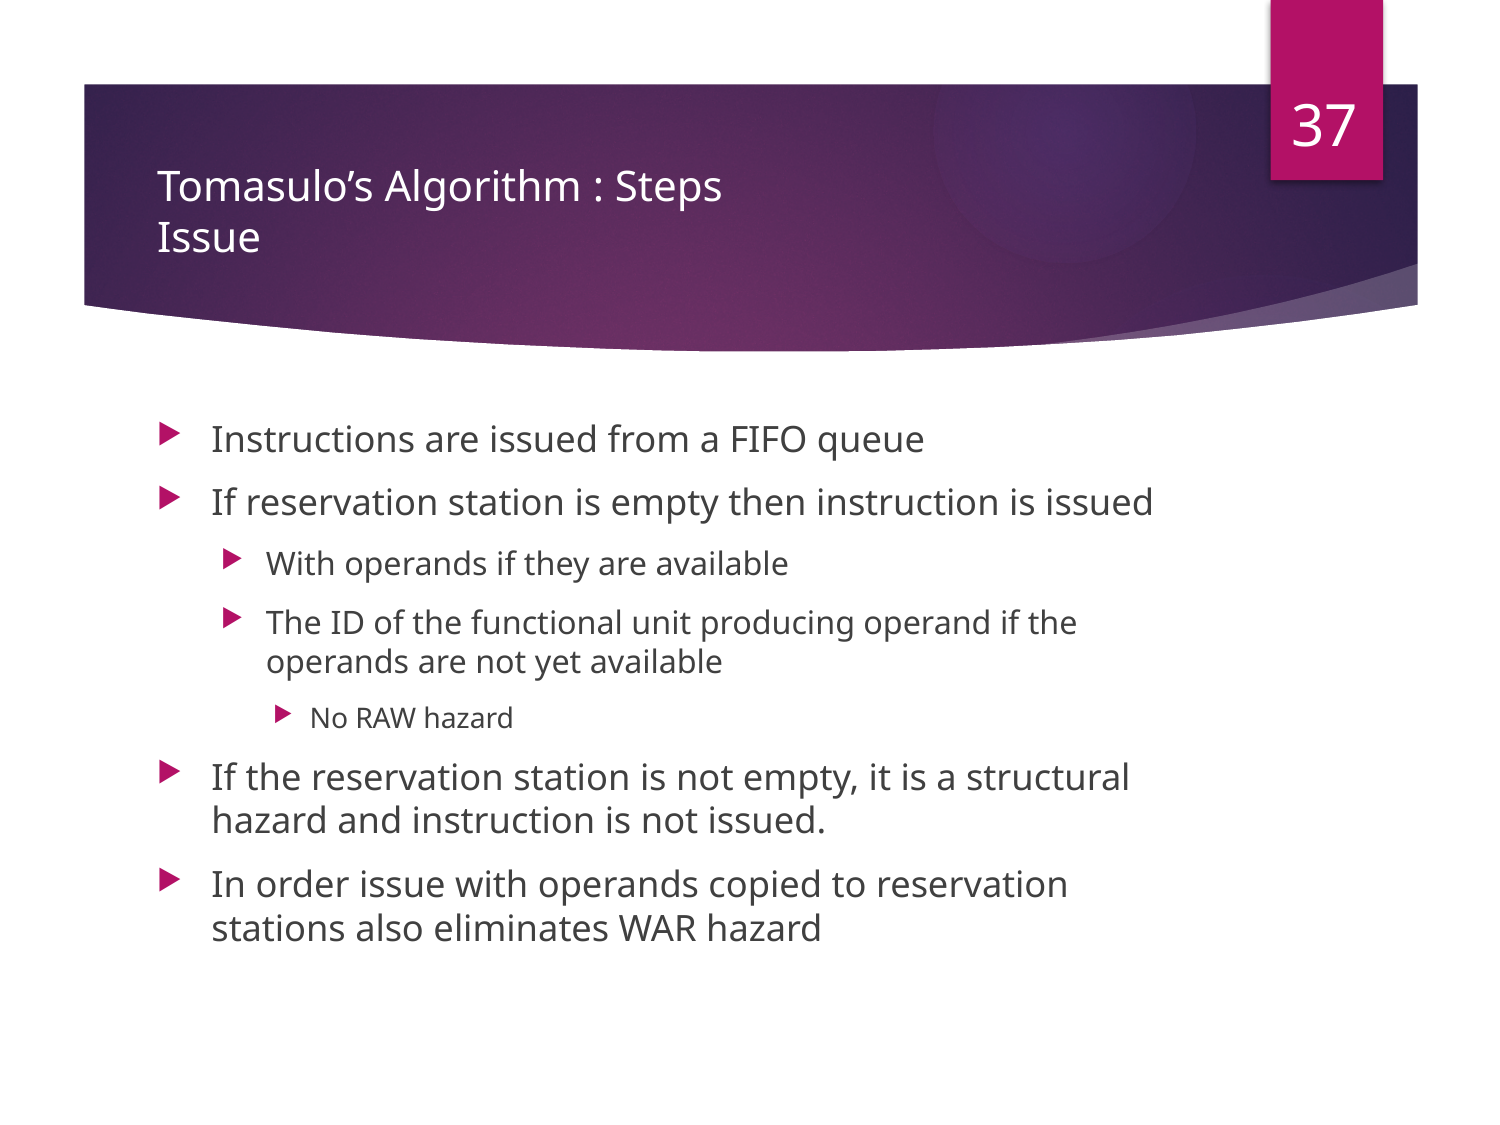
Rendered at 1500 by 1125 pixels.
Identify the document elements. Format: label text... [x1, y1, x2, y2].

title Tomasulo’s Algorithm : Steps Issue [142, 152, 1183, 269]
slide_number 37 [1259, 48, 1390, 175]
list Instructions are issued from a FIFO queue If reservation station is empty then instruction is issued With operands if they are available The ID of the functional unit producing operand if the operands are not yet available No RAW hazard If the reservation station is not empty, it is a structural hazard and instruction is not issued. In order issue with operands copied to reservation stations also eliminates WAR hazard [141, 408, 1183, 988]
